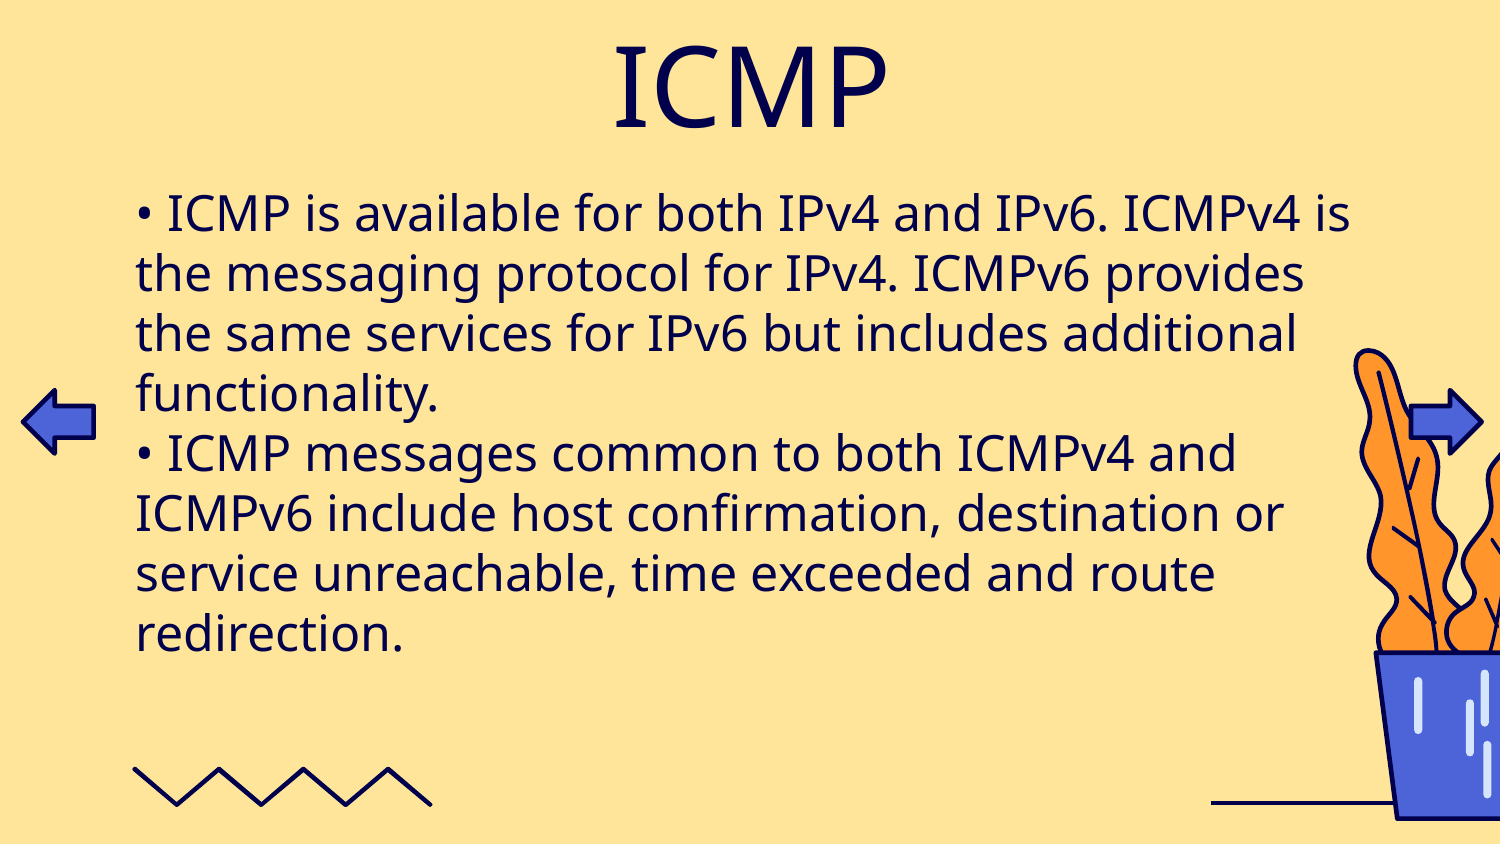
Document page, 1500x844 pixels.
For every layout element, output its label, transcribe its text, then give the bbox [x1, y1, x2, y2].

text_box [22, 390, 94, 454]
text_box [1410, 390, 1482, 454]
title ICMP [120, 0, 1384, 94]
list • ICMP is available for both IPv4 and IPv6. ICMPv4 is the messaging protocol for IPv4. ICMPv6 provides the same services for IPv6 but includes additional functionality. • ICMP messages common to both ICMPv4 and ICMPv6 include host confirmation, destination or service unreachable, time exceeded and route redirection. [120, 166, 1384, 741]
